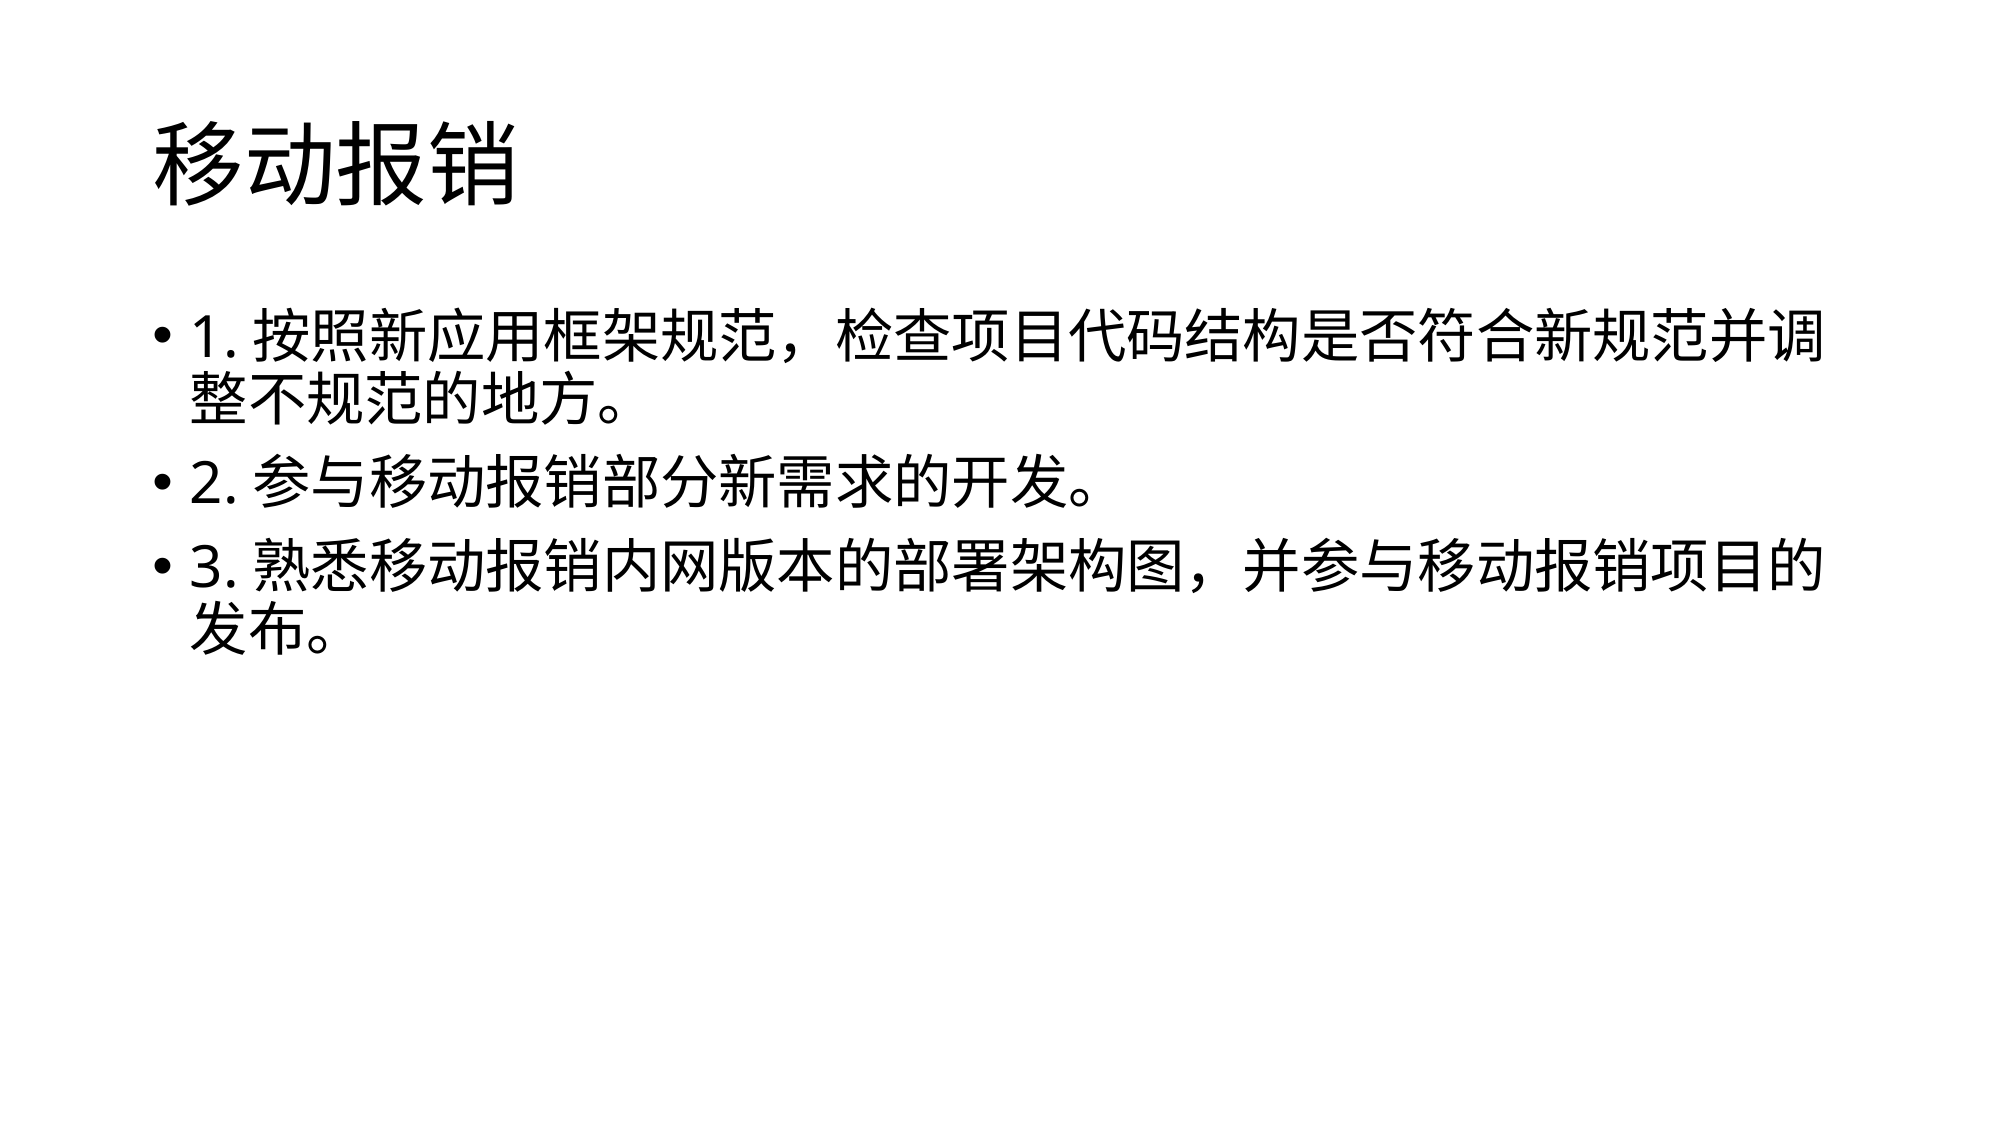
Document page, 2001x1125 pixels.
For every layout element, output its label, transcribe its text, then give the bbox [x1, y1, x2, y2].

list 1.按照新应用框架规范，检查项目代码结构是否符合新规范并调整不规范的地方。 2.参与移动报销部分新需求的开发。 3.熟悉移动报销内网版本的部署架构图，并参与移动报销项目的发布。 [137, 299, 1863, 1014]
title 移动报销 [137, 59, 1863, 278]
